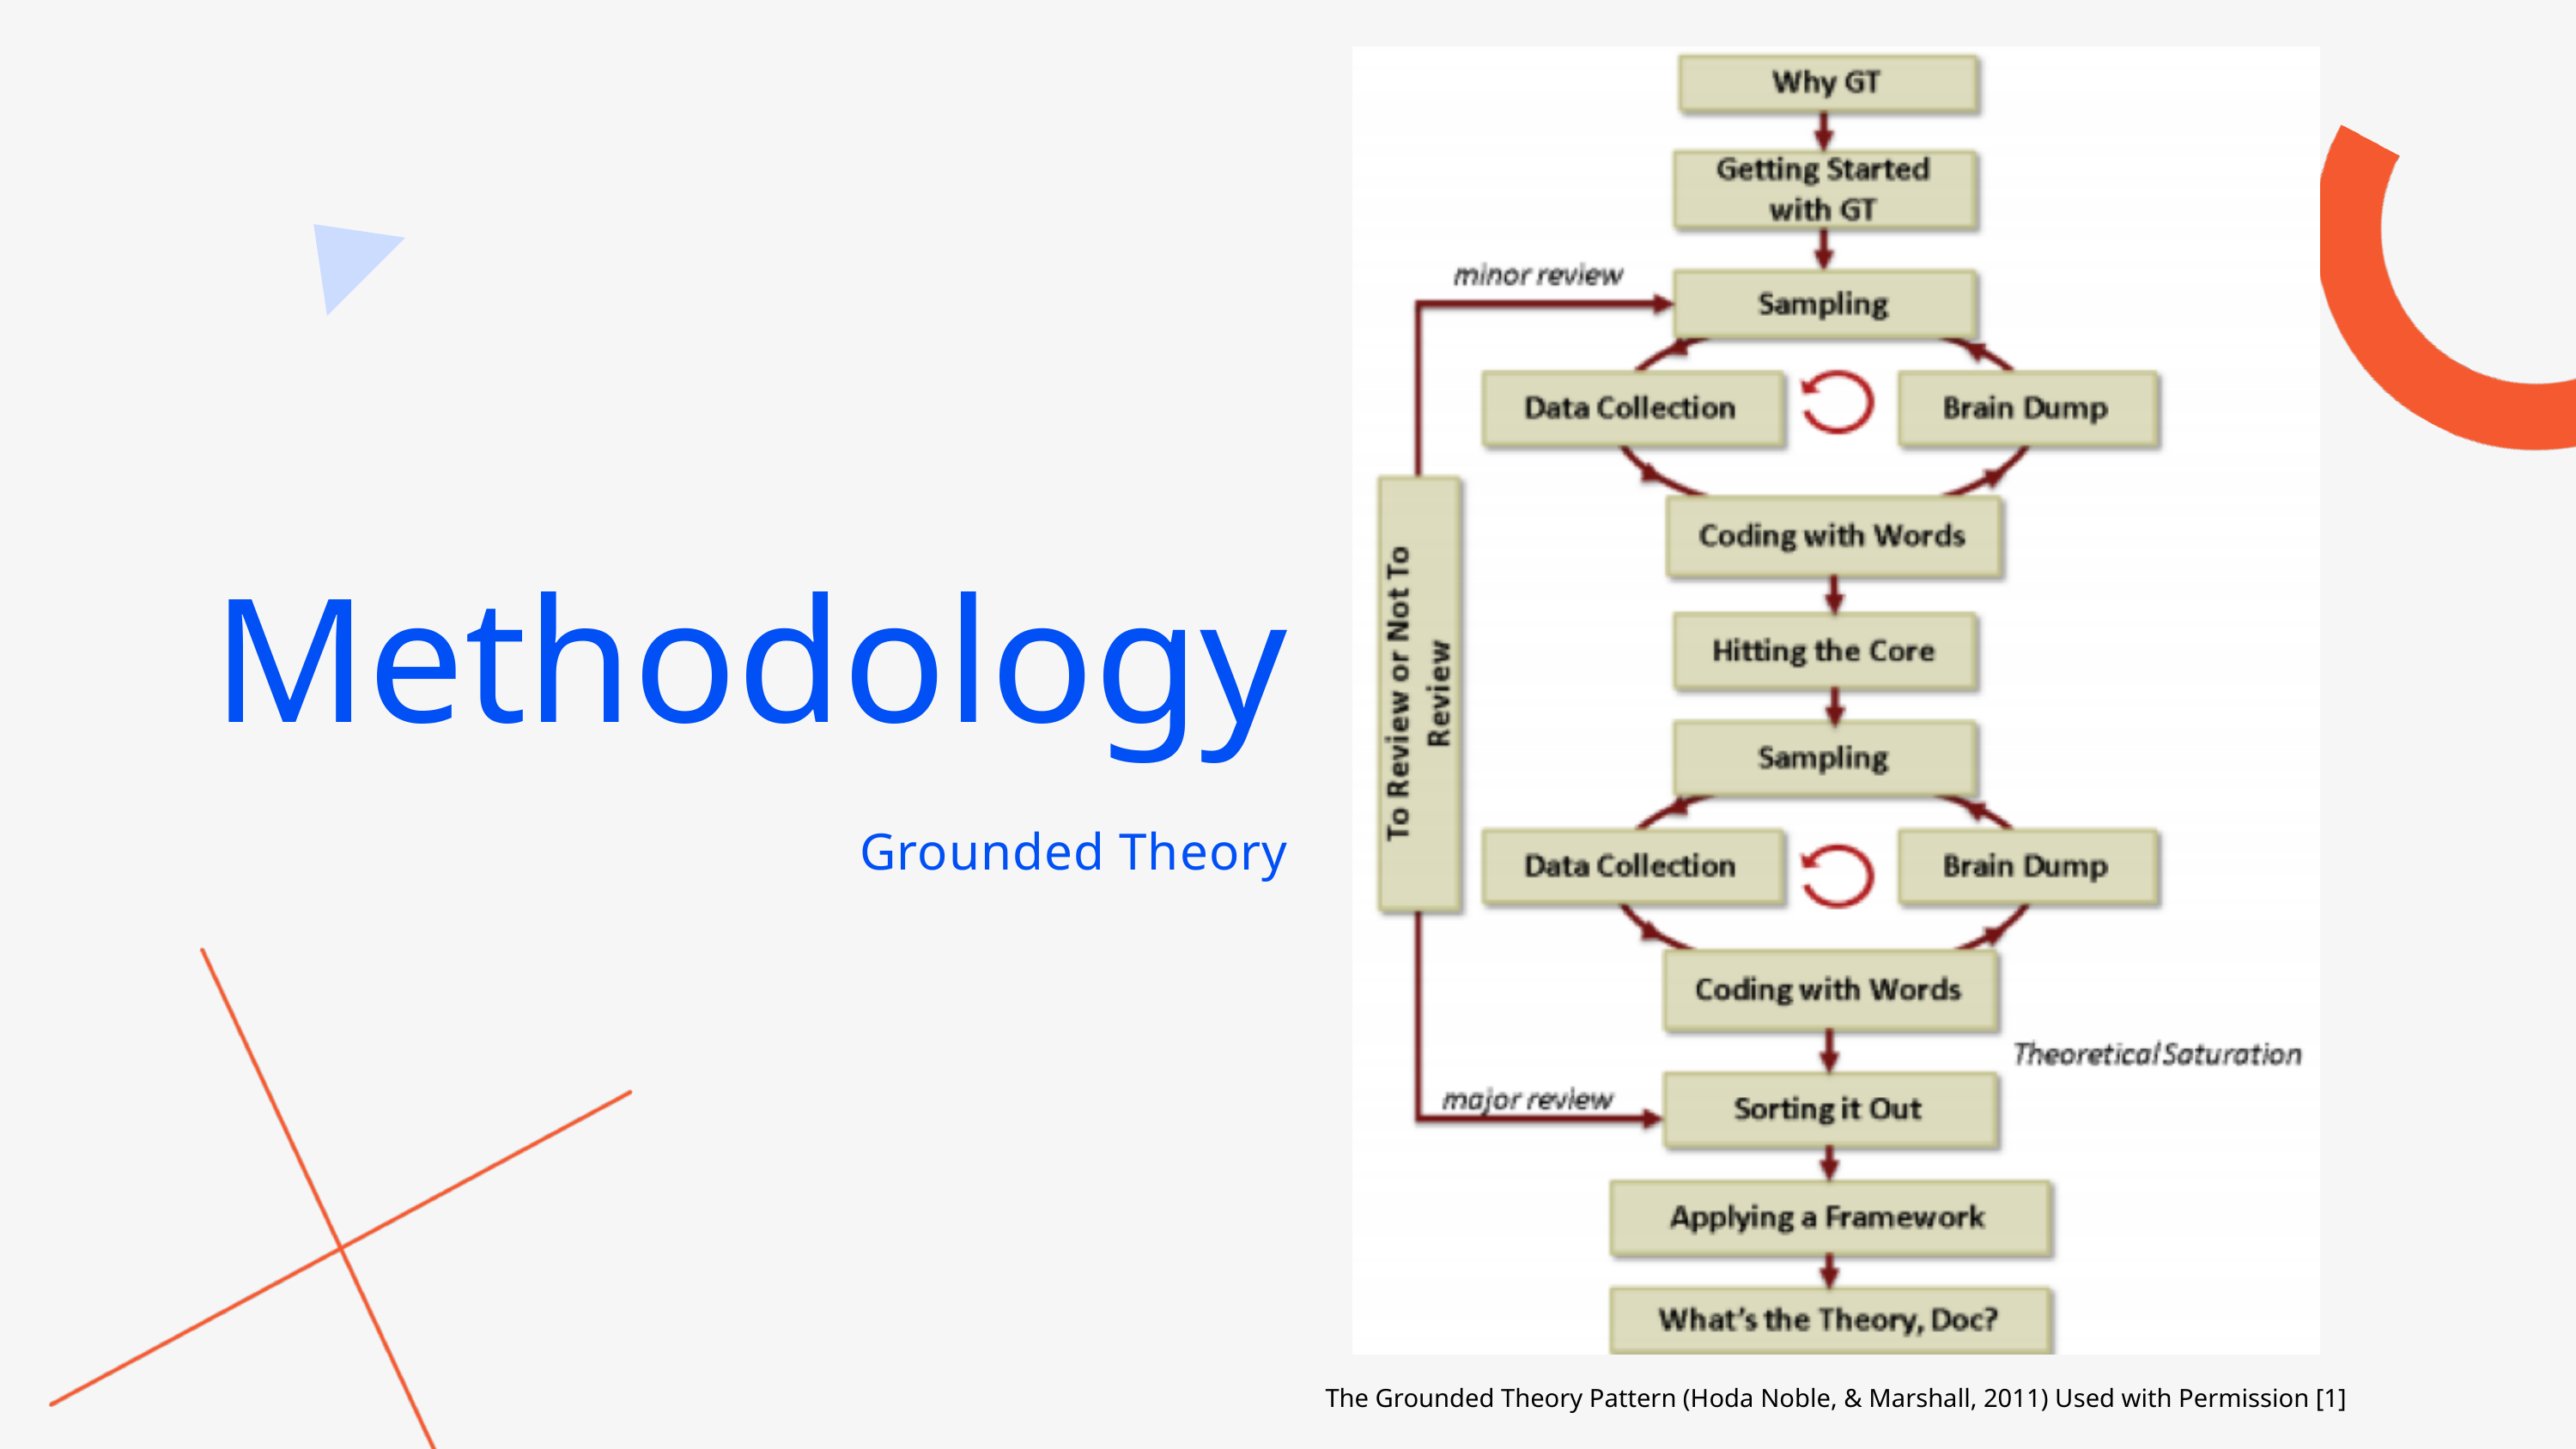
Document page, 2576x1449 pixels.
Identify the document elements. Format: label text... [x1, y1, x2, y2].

text_box The Grounded Theory Pattern (Hoda Noble, & Marshall, 2011) Used with Permission [1] [588, 1377, 2576, 1413]
picture [49, 948, 632, 1449]
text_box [27, 567, 1289, 881]
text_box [284, 213, 396, 288]
picture [1352, 46, 2576, 1355]
